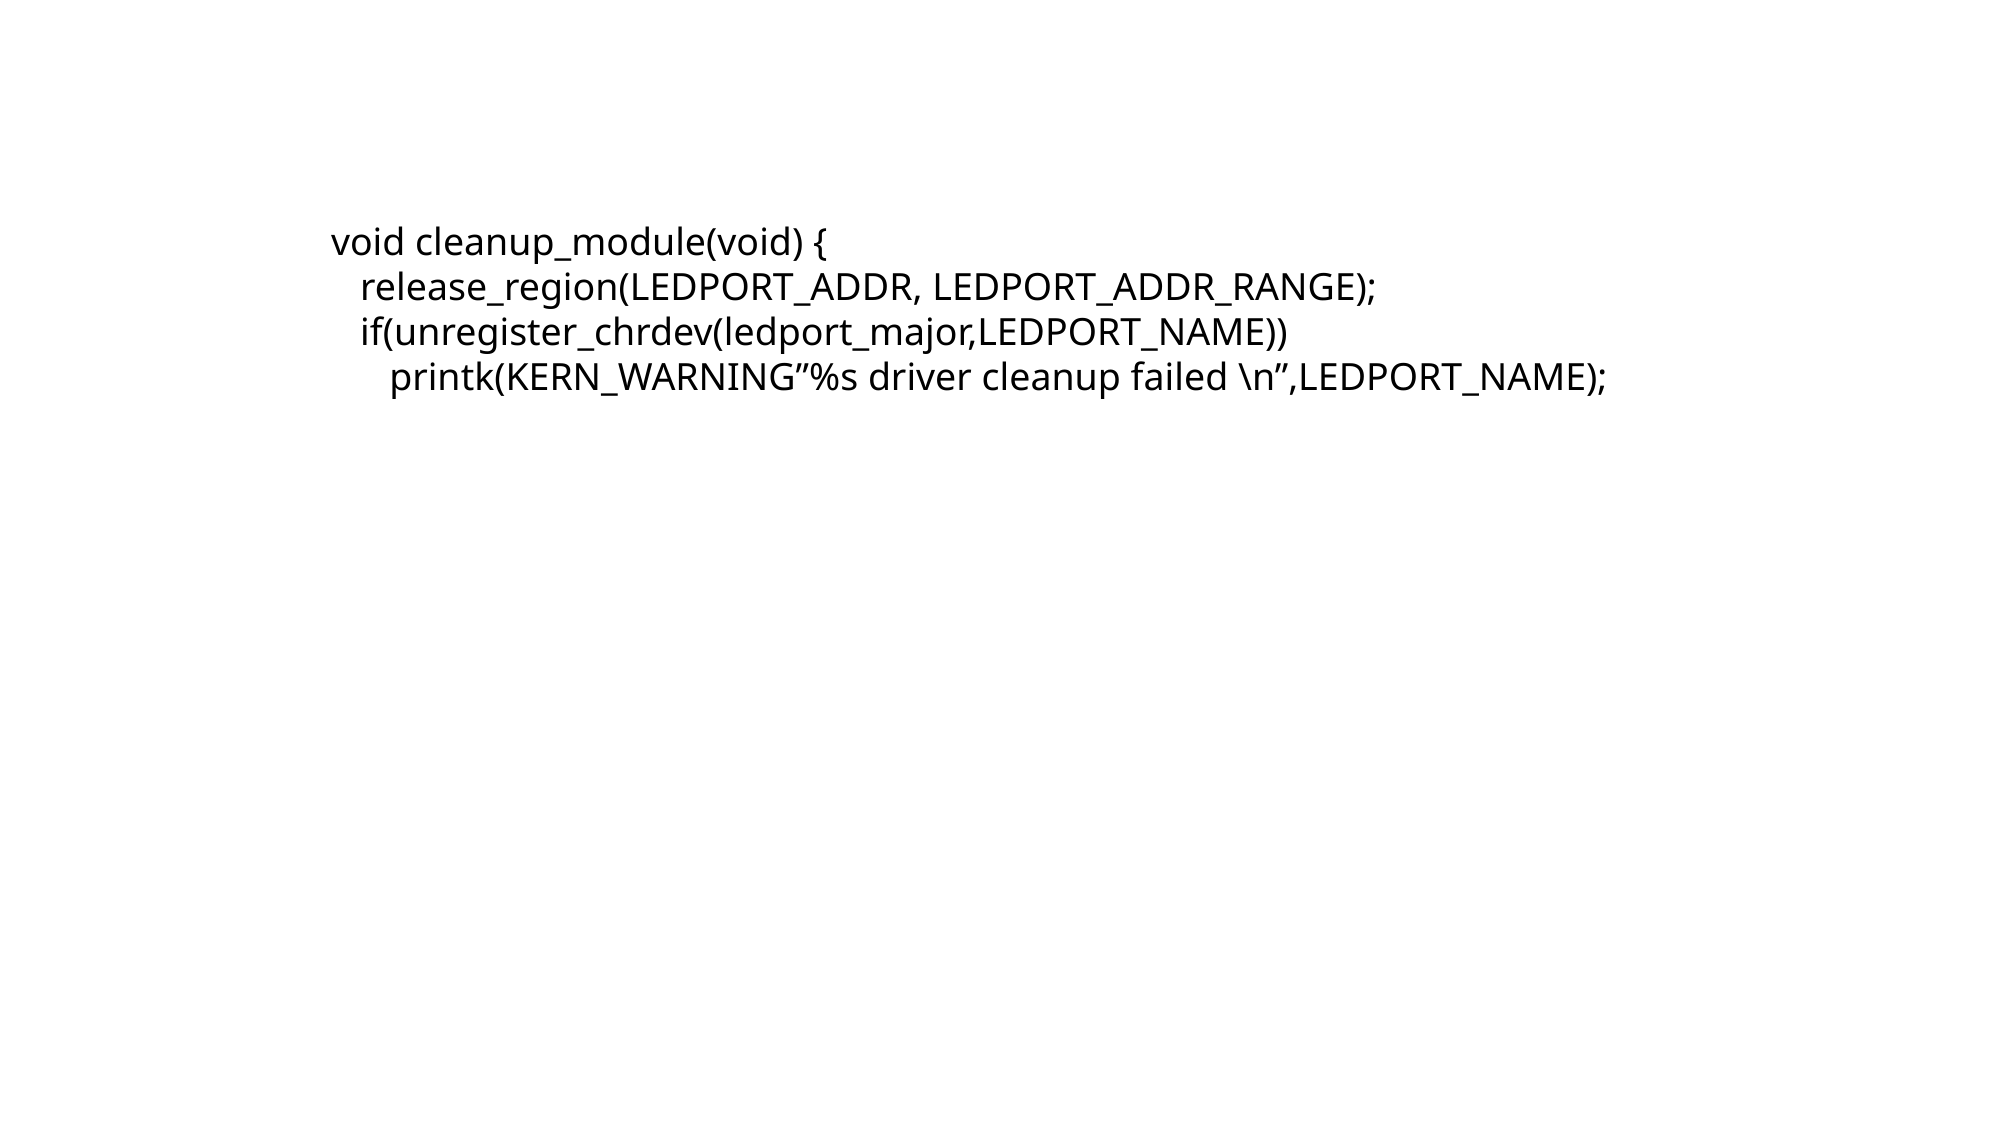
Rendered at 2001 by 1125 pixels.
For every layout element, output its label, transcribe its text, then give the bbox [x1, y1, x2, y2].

text_box void cleanup_module(void) { release_region(LEDPORT_ADDR, LEDPORT_ADDR_RANGE); if(unregister_chrdev(ledport_major,LEDPORT_NAME)) printk(KERN_WARNING”%s driver cleanup failed \n”,LEDPORT_NAME); [316, 210, 1624, 406]
